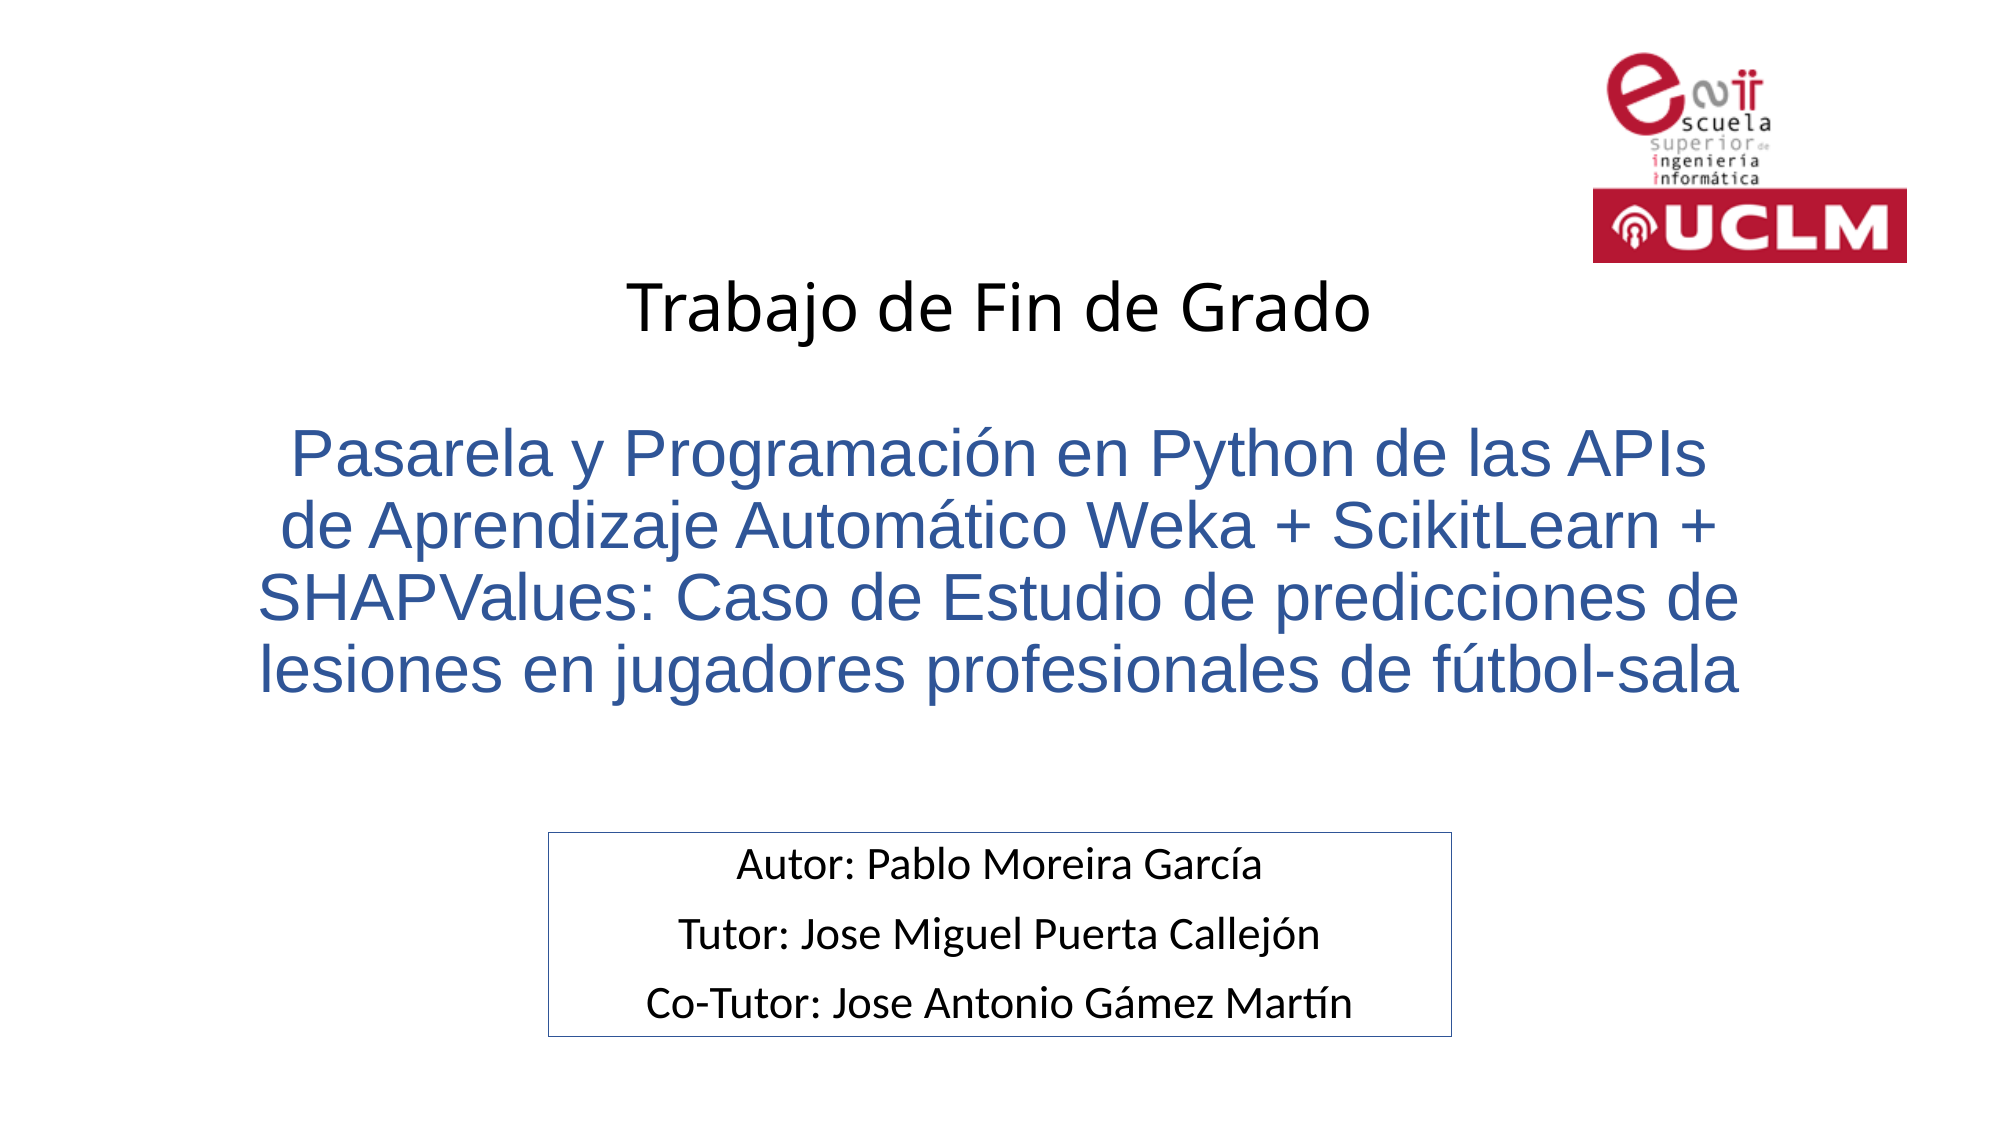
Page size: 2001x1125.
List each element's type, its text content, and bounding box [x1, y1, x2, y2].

subtitle Autor: Pablo Moreira García Tutor: Jose Miguel Puerta Callejón Co-Tutor: Jose Antonio Gámez Martín [548, 832, 1452, 1037]
text_box Trabajo de Fin de Grado [249, 262, 1750, 354]
picture [1593, 51, 1907, 263]
title Pasarela y Programación en Python de las APIs de Aprendizaje Automático Weka + ScikitLearn + SHAPValues: Caso de Estudio de predicciones de lesiones en jugadores profesionales de fútbol-sala [236, 393, 1764, 715]
